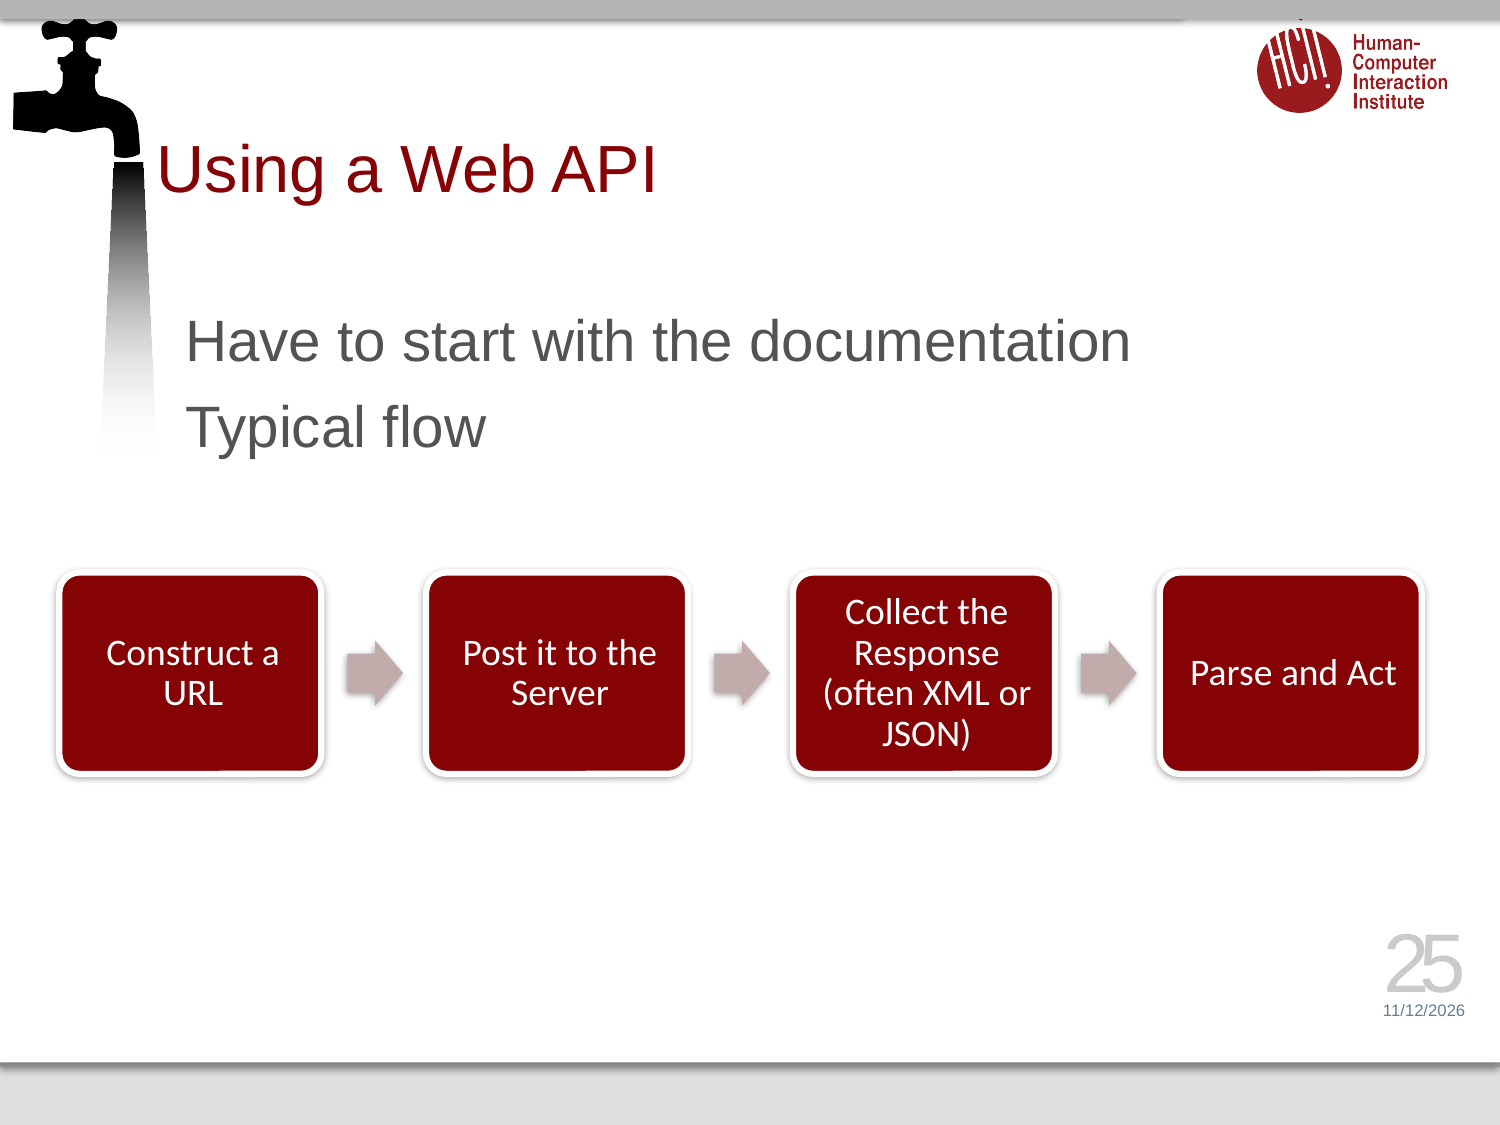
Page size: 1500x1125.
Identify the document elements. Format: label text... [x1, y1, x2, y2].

picture [1257, 20, 1447, 113]
title Using a Web API [156, 50, 1187, 214]
picture [13, 20, 140, 158]
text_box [58, 236, 1423, 1110]
slide_number 25 [1427, 924, 1479, 1009]
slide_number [1427, 1009, 1479, 1020]
